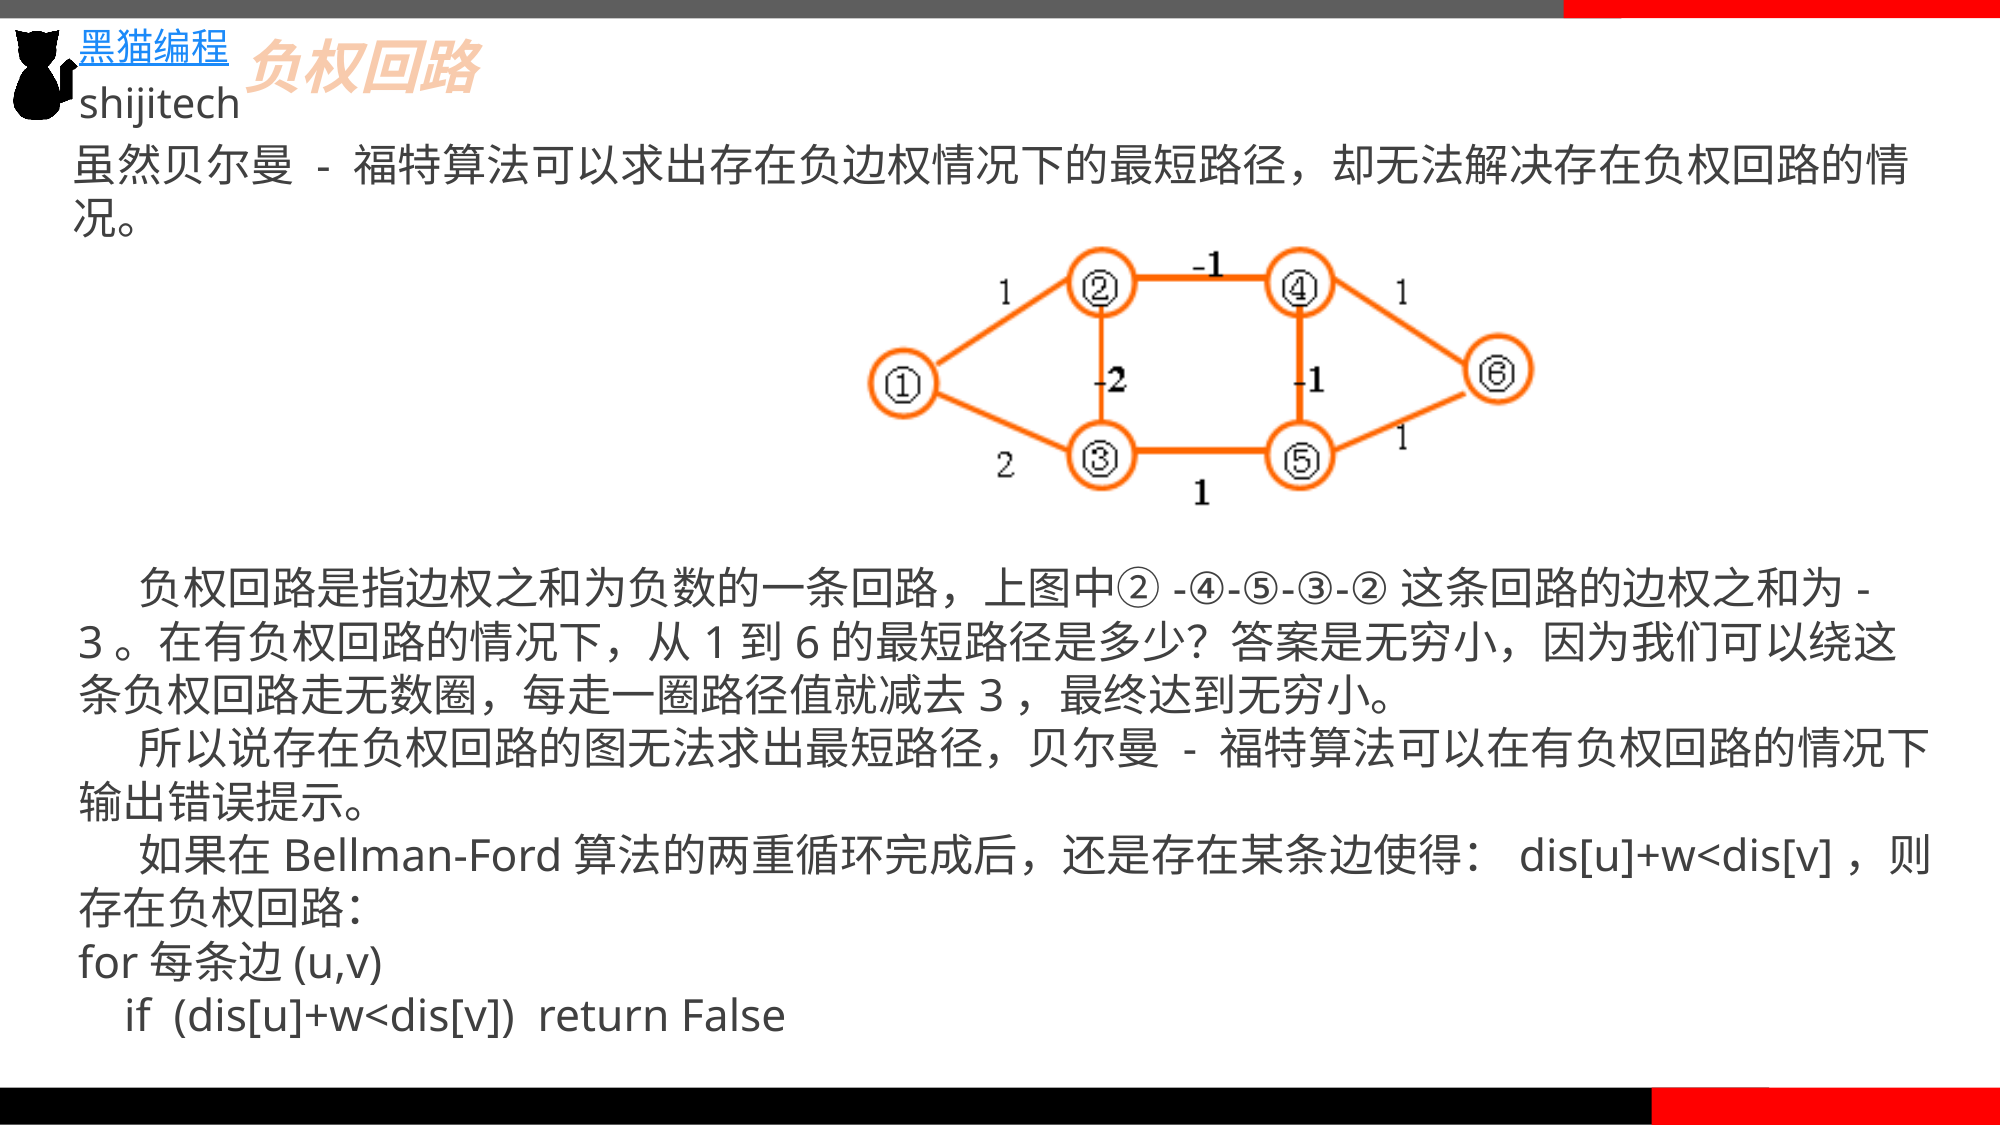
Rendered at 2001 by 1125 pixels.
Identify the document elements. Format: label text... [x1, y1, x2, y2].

picture [829, 222, 1563, 510]
subtitle 虽然贝尔曼 - 福特算法可以求出存在负边权情况下的最短路径，却无法解决存在负权回路的情况。 [58, 129, 1975, 317]
text_box 负权回路 [228, 23, 492, 108]
picture [0, 30, 90, 120]
text_box 负权回路是指边权之和为负数的一条回路，上图中②-④-⑤-③-②这条回路的边权之和为-3。在有负权回路的情况下，从1到6的最短路径是多少？答案是无穷小，因为我们可以绕这条负权回路走无数圈，每走一圈路径值就减去3，最终达到无穷小。 所以说存在负权回路的图无法求出最短路径，贝尔曼 - 福特算法可以在有负权回路的情况下输出错误提示。 如果在Bellman-Ford算法的两重循环完成后，还是存在某条边使得：dis[u]+w<dis[v]，则存在负权回路： for每条边(u,v) if (dis[u]+w<dis[v]) return False [58, 550, 1958, 1034]
